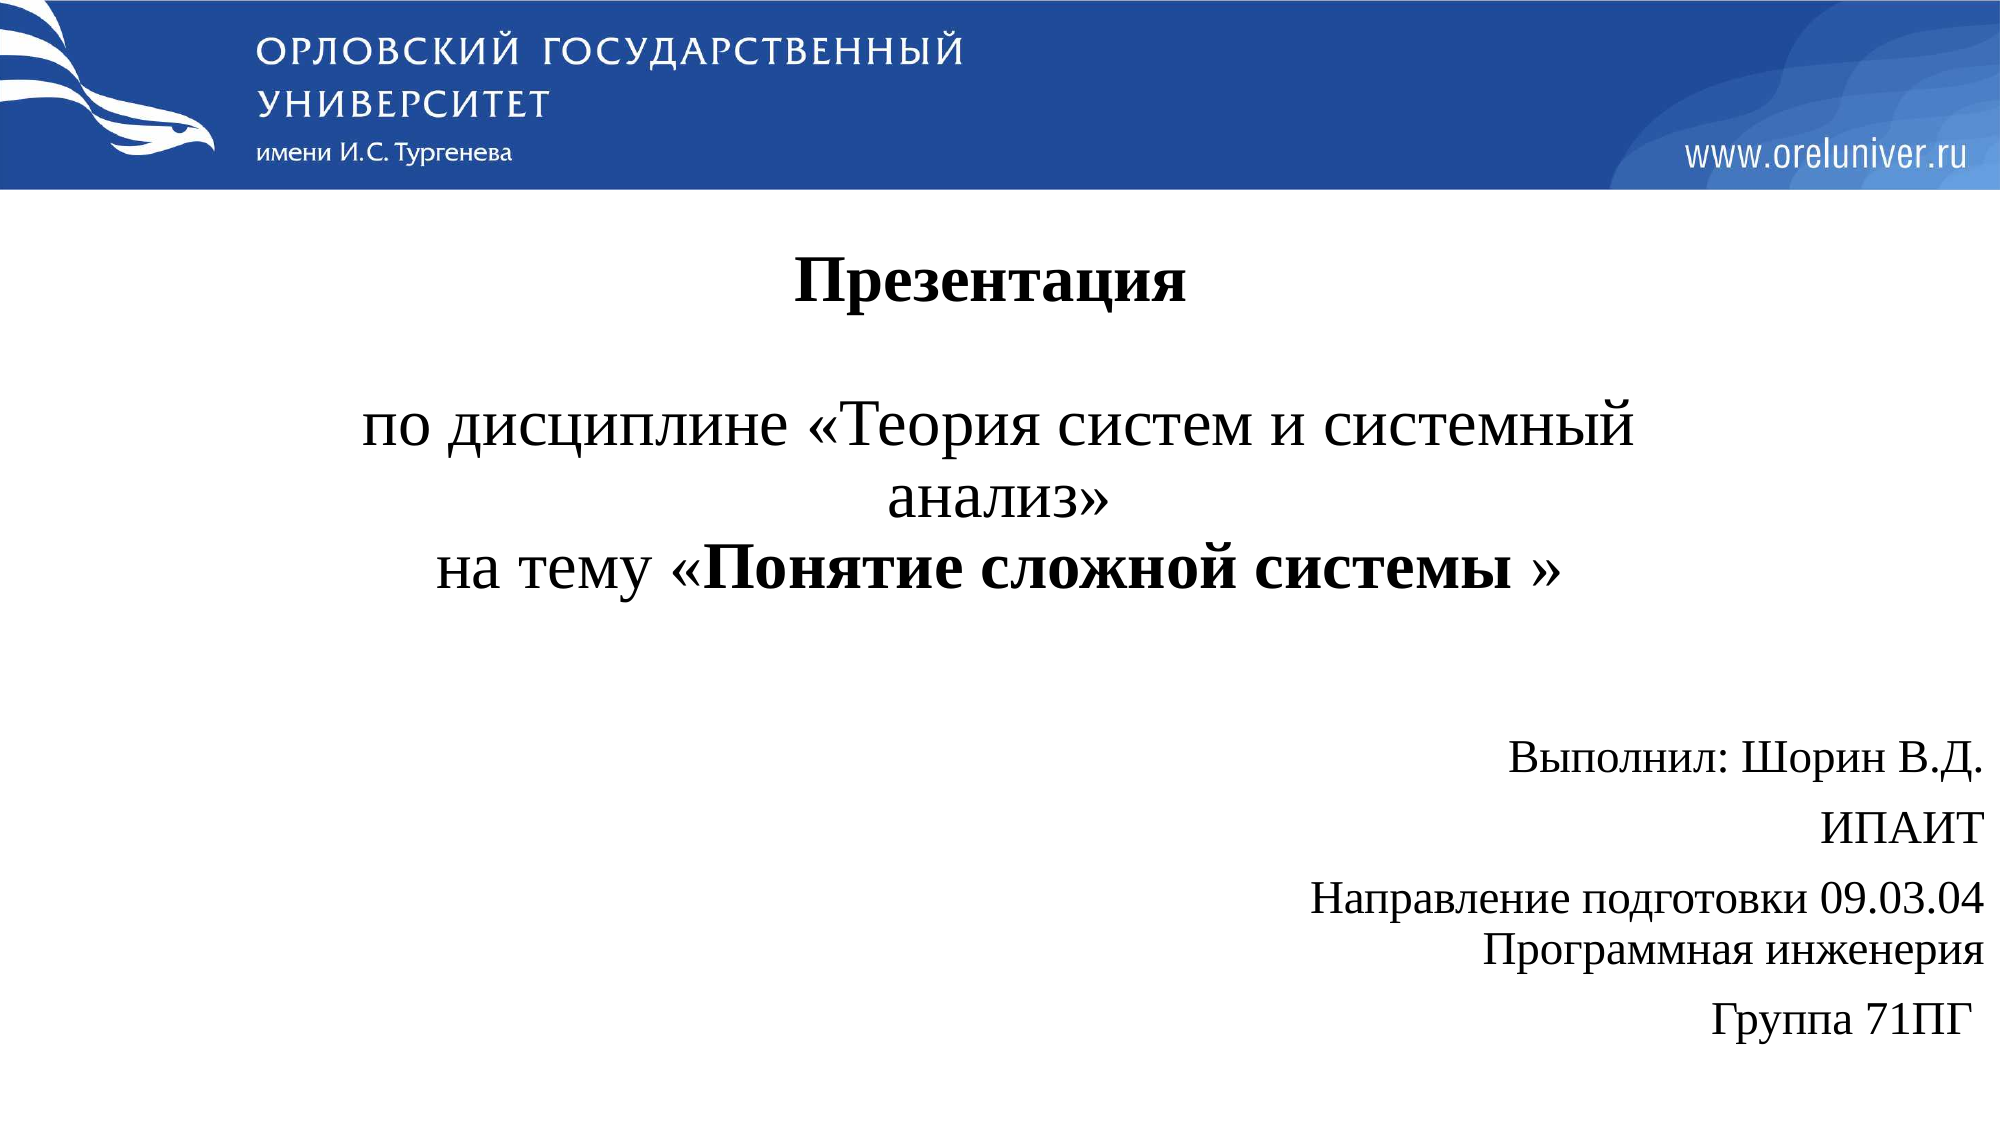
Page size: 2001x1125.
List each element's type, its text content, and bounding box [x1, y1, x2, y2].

subtitle Выполнил: Шорин В.Д. ИПАИТ Направление подготовки 09.03.04 Программная инженерия Группа 71ПГ [1139, 724, 2000, 1125]
picture [0, 0, 2000, 190]
title Презентация по дисциплине «Теория систем и системный анализ» на тему «Понятие сложной системы » [249, 421, 1750, 611]
